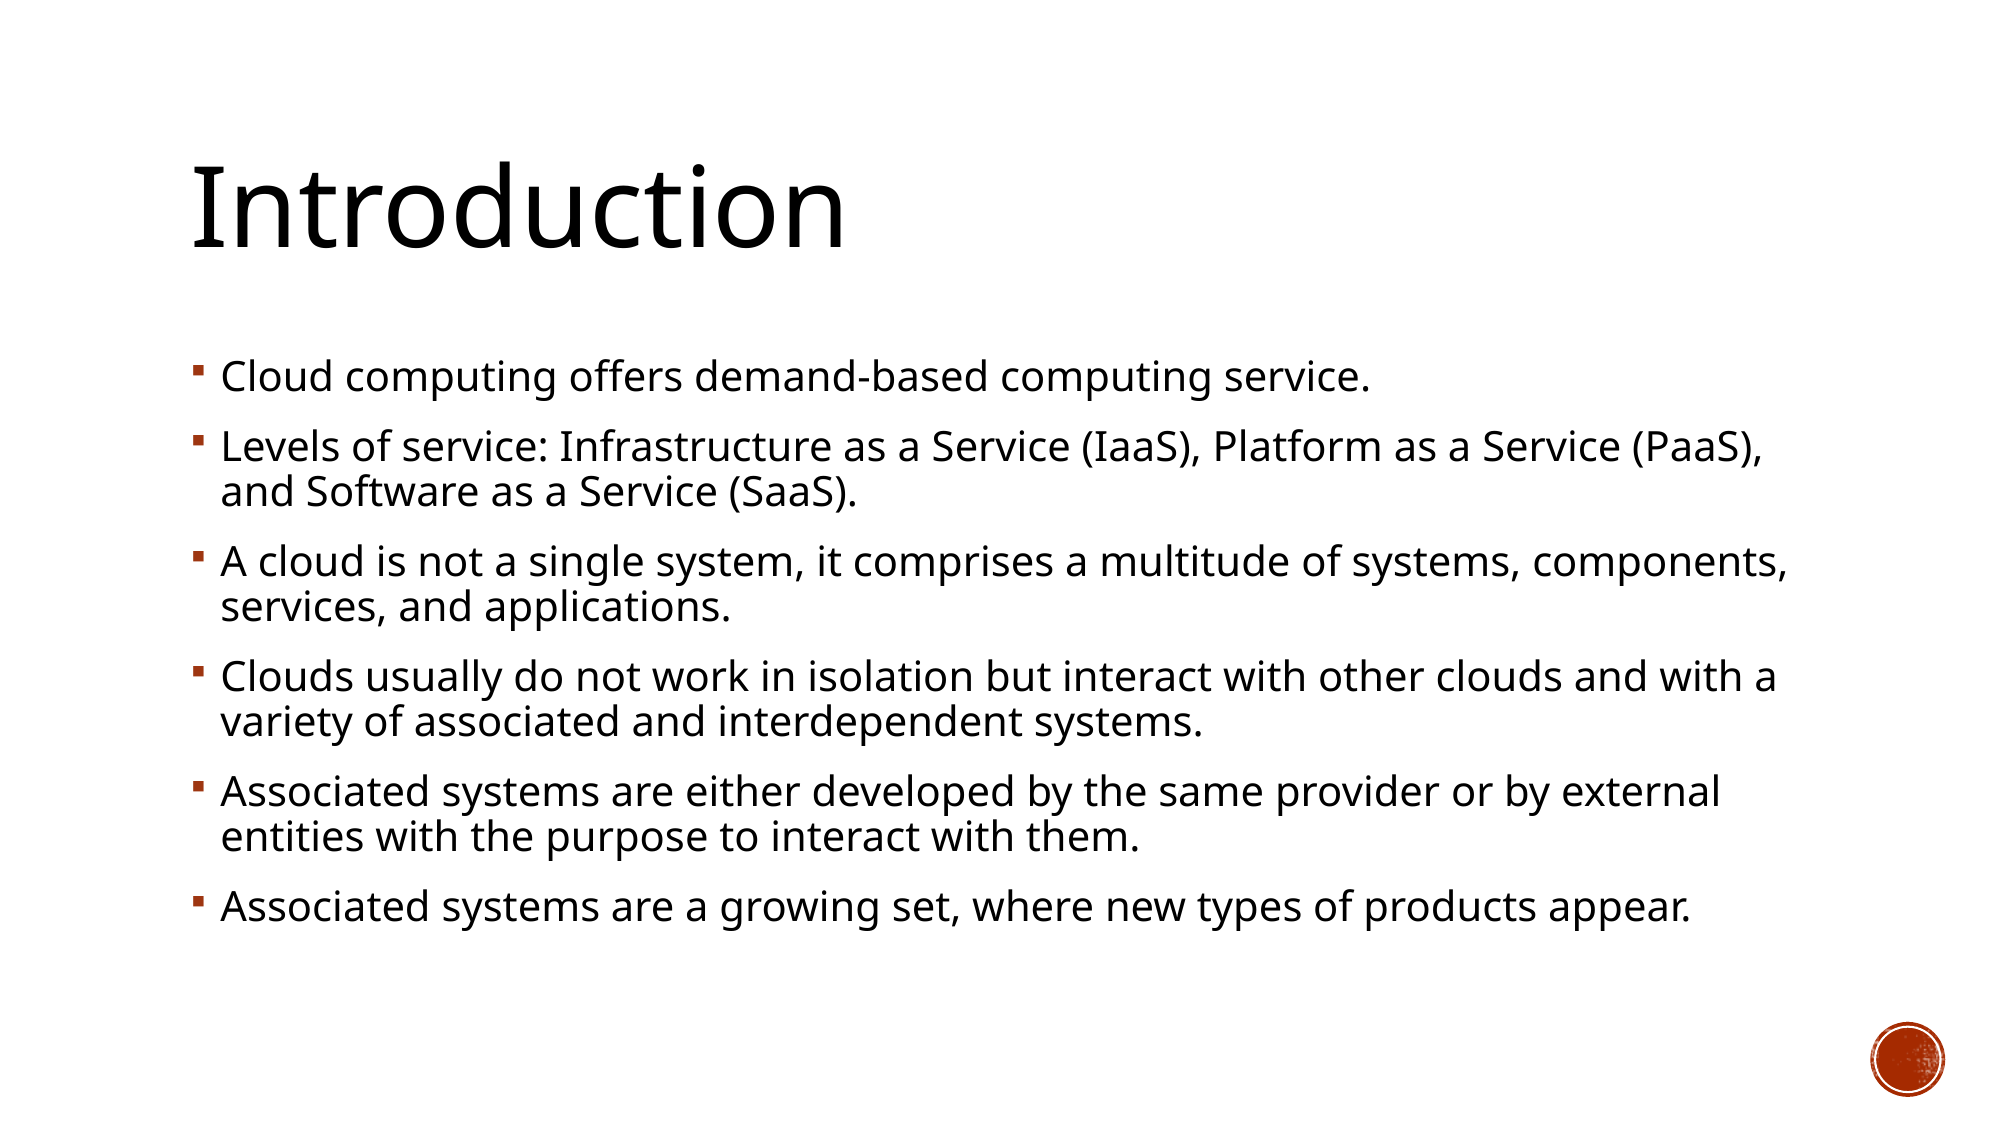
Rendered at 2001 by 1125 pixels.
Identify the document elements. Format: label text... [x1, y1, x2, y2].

title Introduction [175, 79, 1826, 344]
list Cloud computing offers demand-based computing service. Levels of service: Infrastructure as a Service (IaaS), Platform as a Service (PaaS), and Software as a Service (SaaS). A cloud is not a single system, it comprises a multitude of systems, components, services, and applications. Clouds usually do not work in isolation but interact with other clouds and with a variety of associated and interdependent systems. Associated systems are either developed by the same provider or by external entities with the purpose to interact with them. Associated systems are a growing set, where new types of products appear. [175, 348, 1826, 1013]
